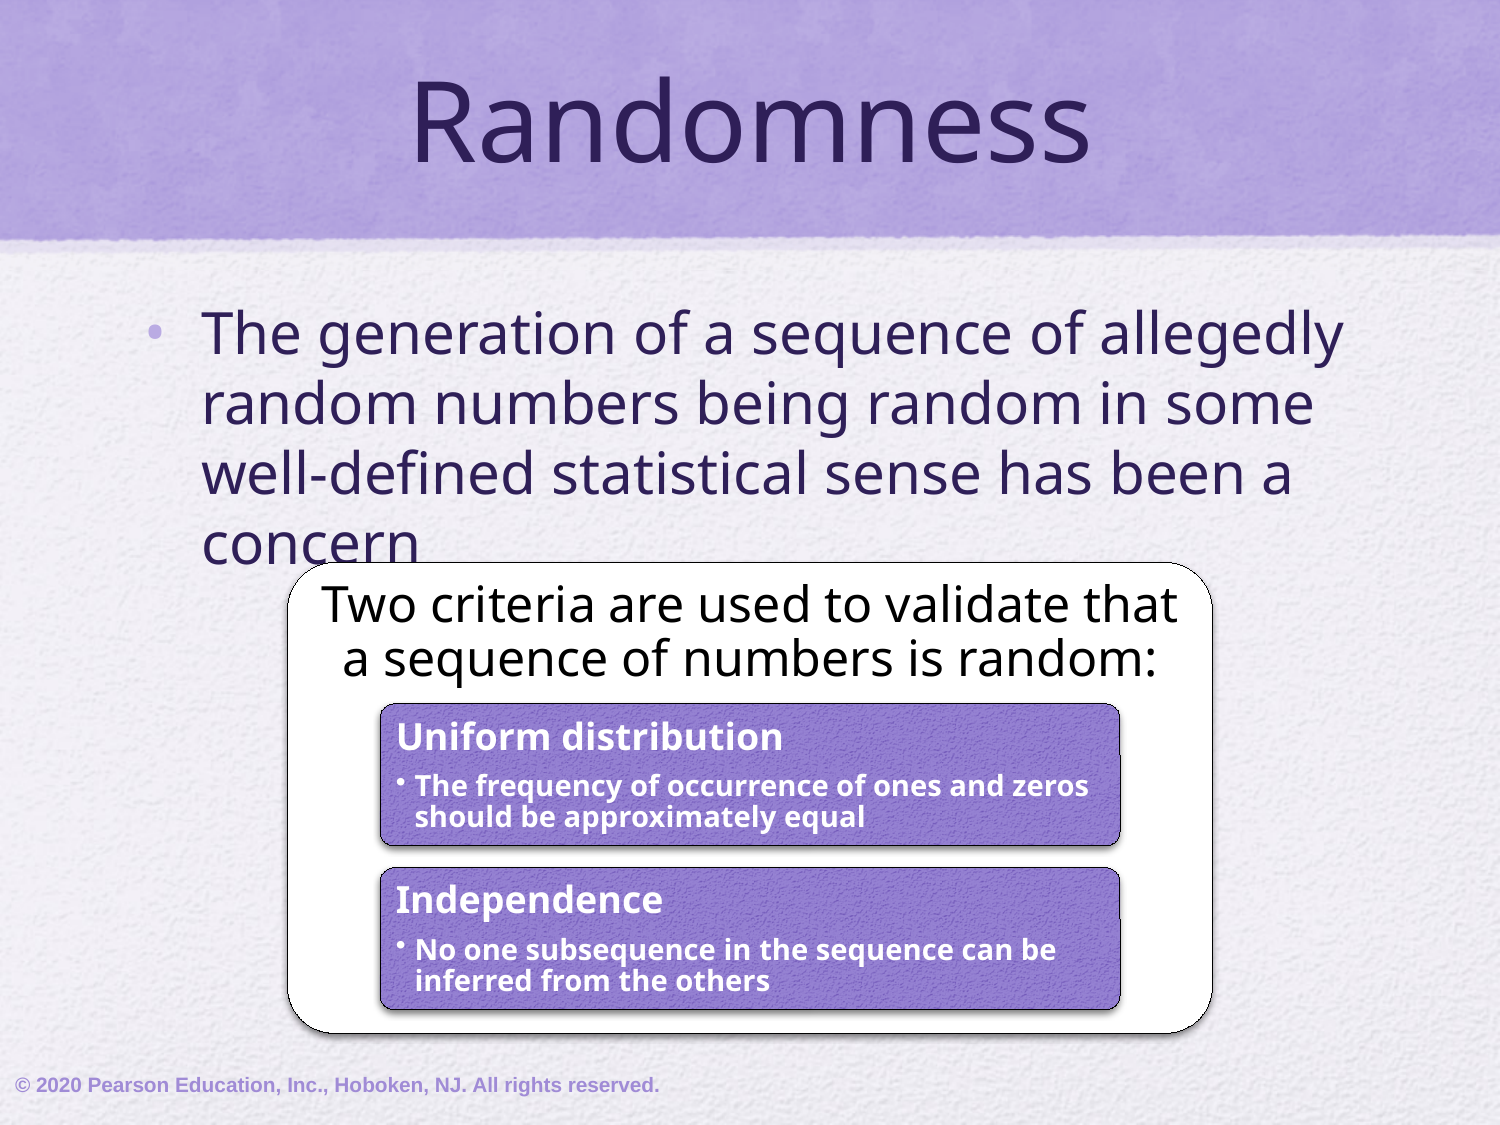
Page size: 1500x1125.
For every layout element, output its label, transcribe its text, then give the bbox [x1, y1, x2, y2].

list The generation of a sequence of allegedly random numbers being random in some well-defined statistical sense has been a concern [129, 288, 1373, 1051]
picture [0, 225, 1500, 1125]
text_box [284, 559, 1216, 1036]
footer © 2020 Pearson Education, Inc., Hoboken, NJ. All rights reserved. [0, 1042, 877, 1125]
title Randomness [129, 6, 1373, 239]
